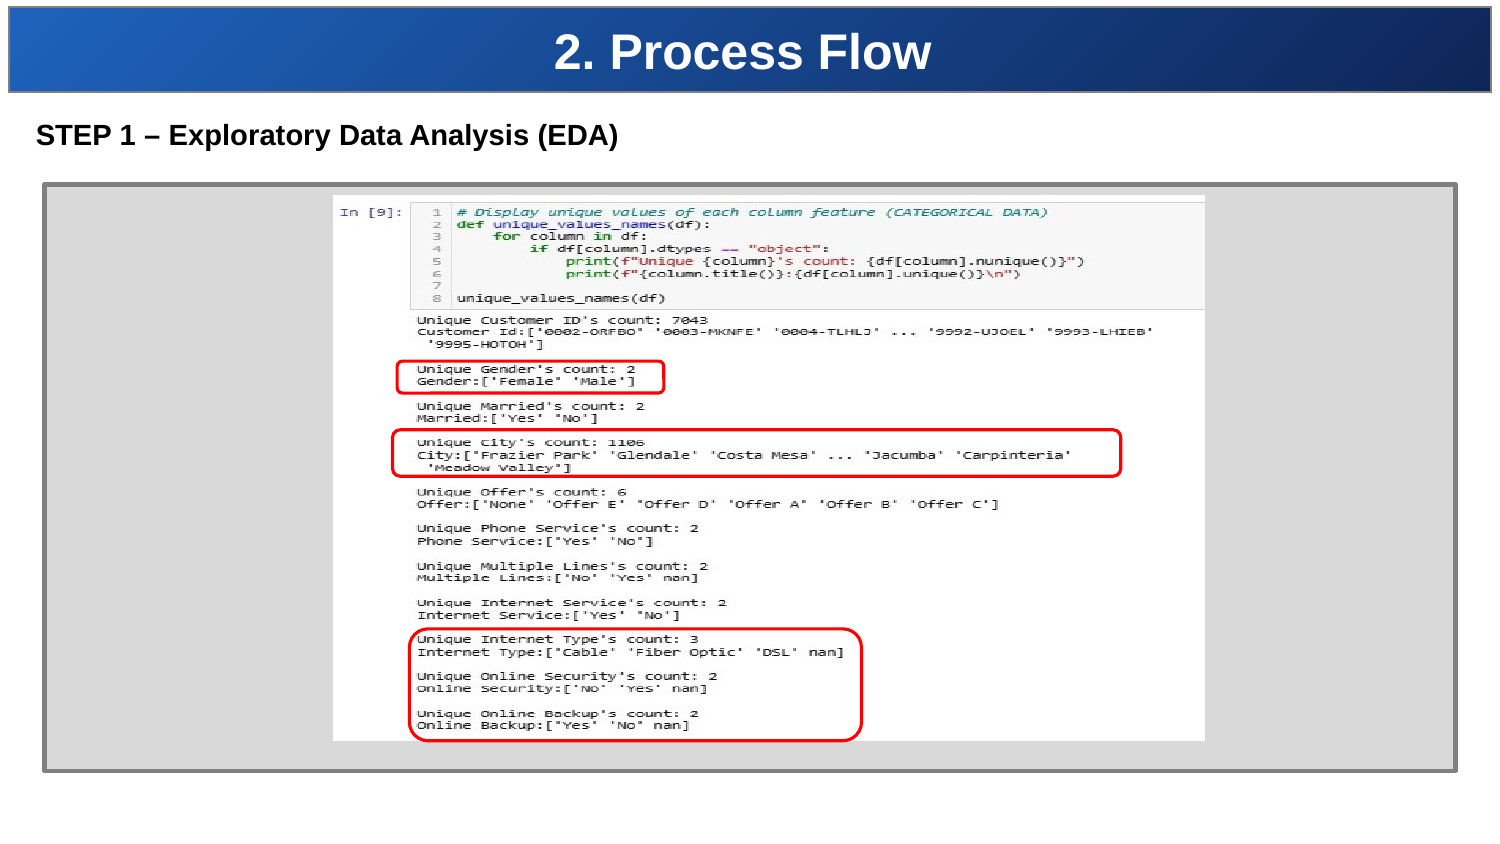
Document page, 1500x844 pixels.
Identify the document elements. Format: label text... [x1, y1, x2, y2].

picture [333, 195, 1205, 741]
text_box 2. Process Flow [8, 6, 1492, 93]
text_box STEP 1 – Exploratory Data Analysis (EDA) [21, 109, 635, 194]
text_box [44, 184, 1456, 771]
